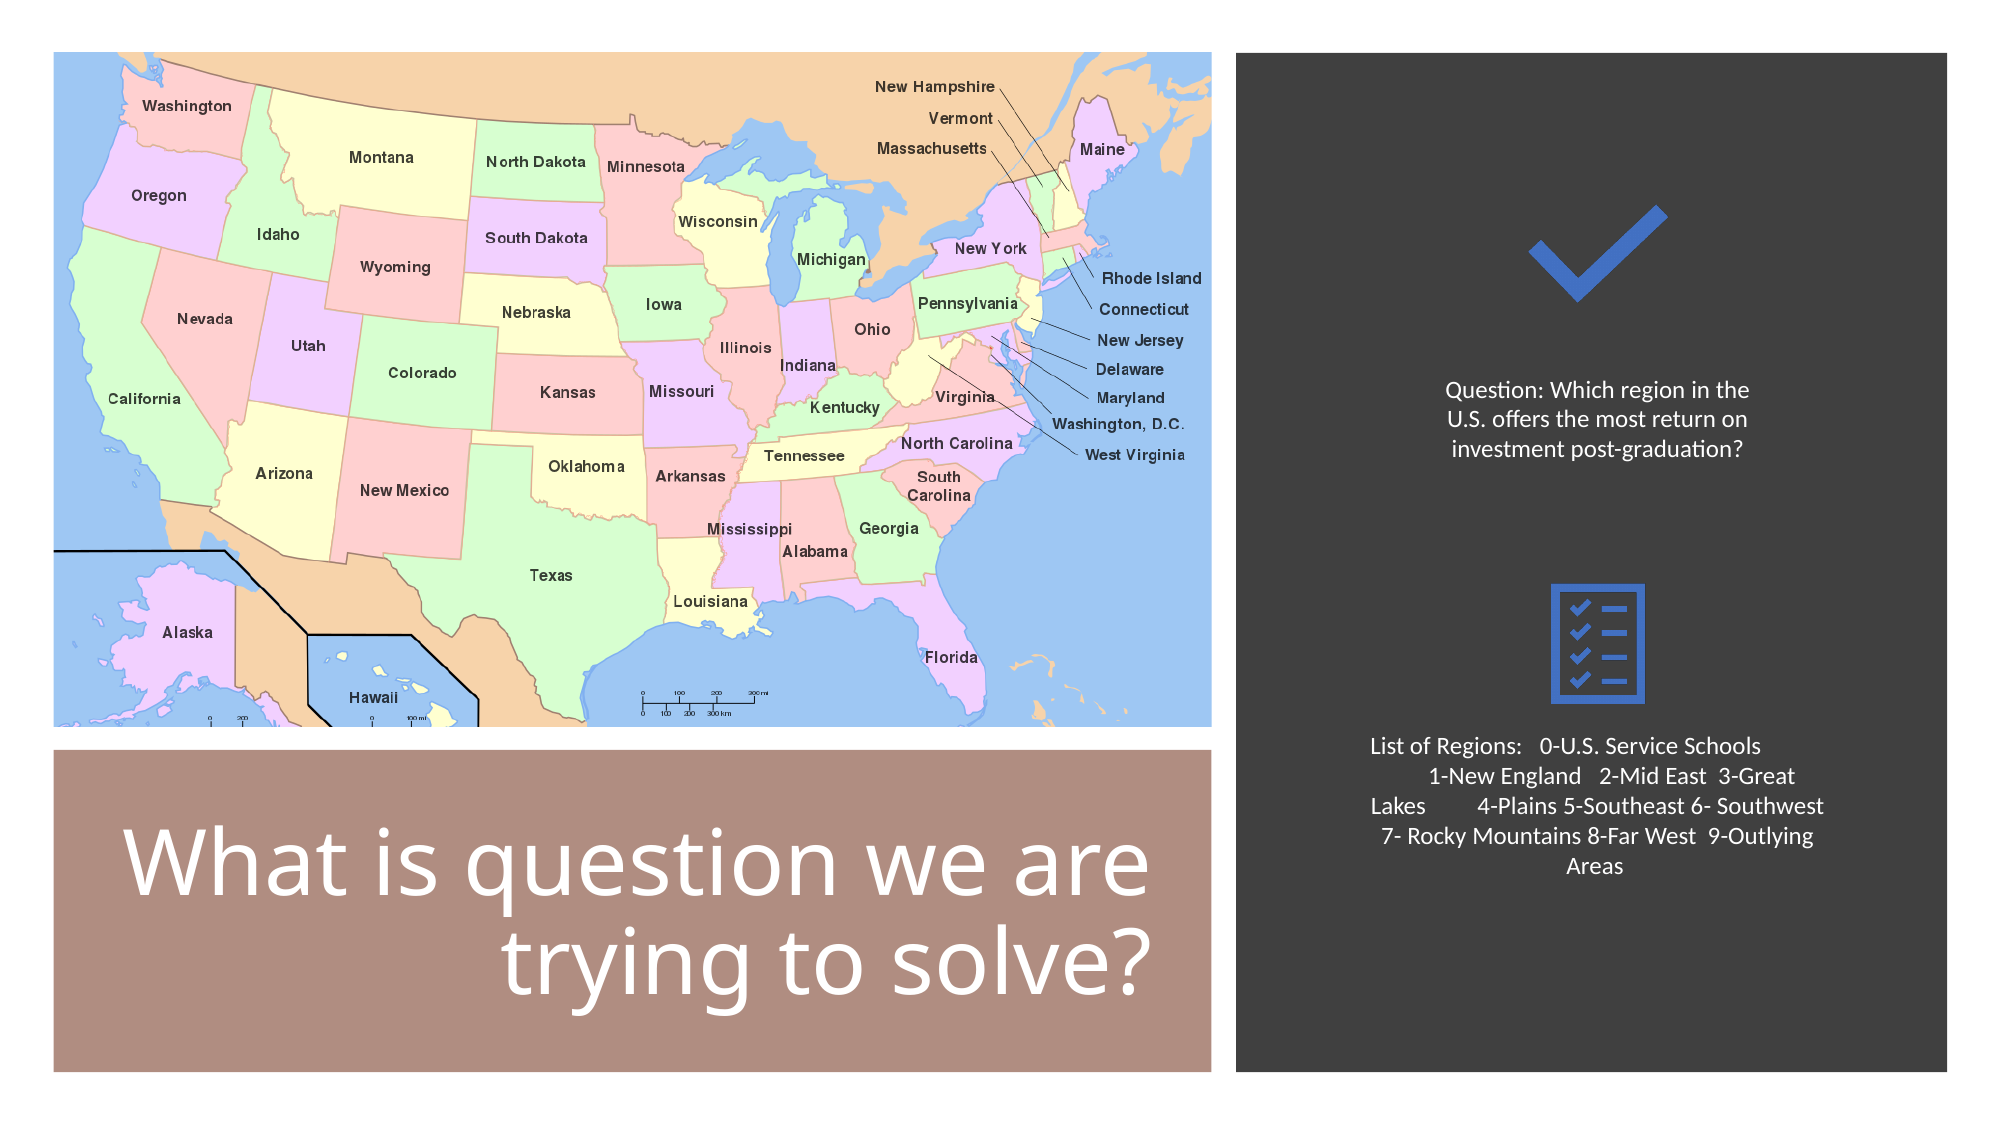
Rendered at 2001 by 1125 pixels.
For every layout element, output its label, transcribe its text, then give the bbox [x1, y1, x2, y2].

text_box [1235, 52, 1948, 1073]
picture [53, 52, 1212, 727]
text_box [1317, 150, 1879, 947]
title What is question we are trying to solve? [85, 782, 1168, 1049]
text_box [53, 749, 1212, 1073]
